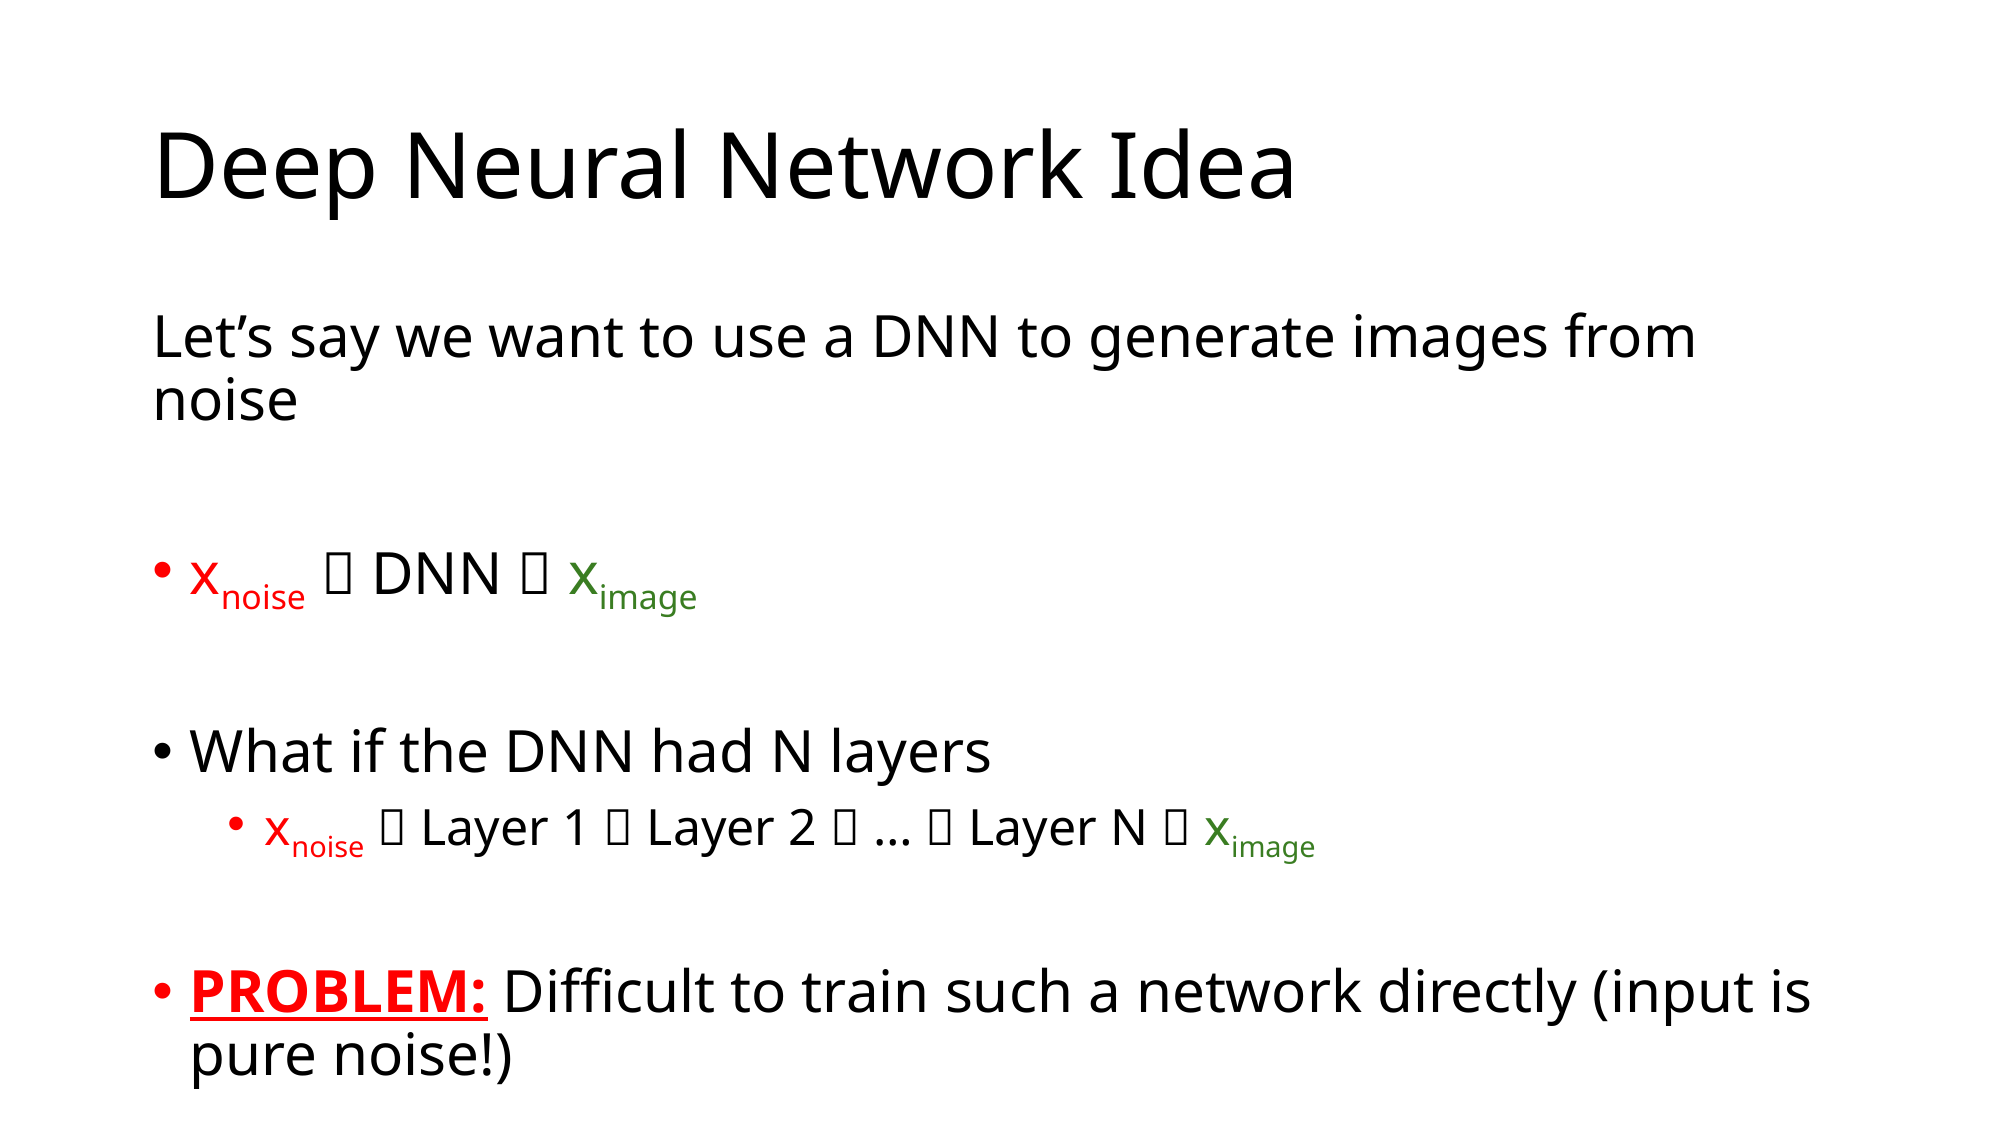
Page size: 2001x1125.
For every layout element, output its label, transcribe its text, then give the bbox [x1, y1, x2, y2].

list Let’s say we want to use a DNN to generate images from noise xnoise  DNN  ximage What if the DNN had N layers xnoise  Layer 1  Layer 2  …  Layer N  ximage PROBLEM: Difficult to train such a network directly (input is pure noise!) [137, 299, 1863, 1014]
title Deep Neural Network Idea [137, 59, 1863, 278]
